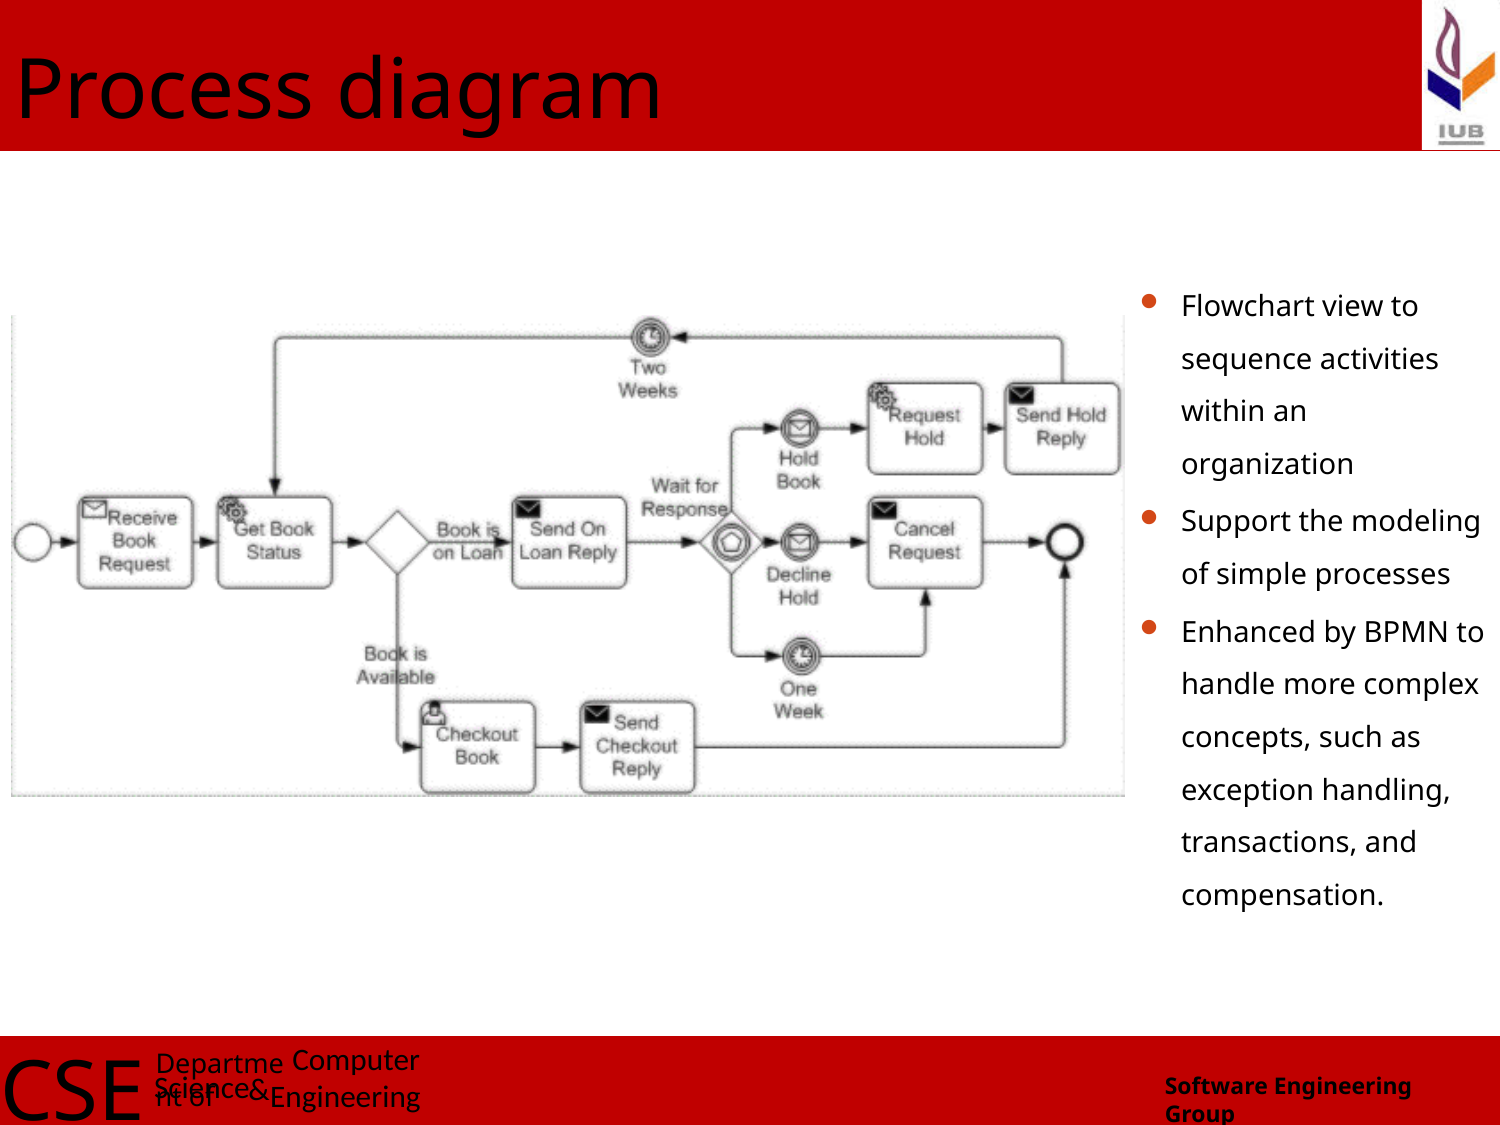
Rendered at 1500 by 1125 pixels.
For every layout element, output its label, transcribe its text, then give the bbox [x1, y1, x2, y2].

picture [11, 315, 1126, 798]
list Flowchart view to sequence activities within an organization Support the modeling of simple processes Enhanced by BPMN to handle more complex concepts, such as exception handling, transactions, and compensation. [1125, 262, 1500, 1005]
title Process diagram [0, 0, 1500, 150]
